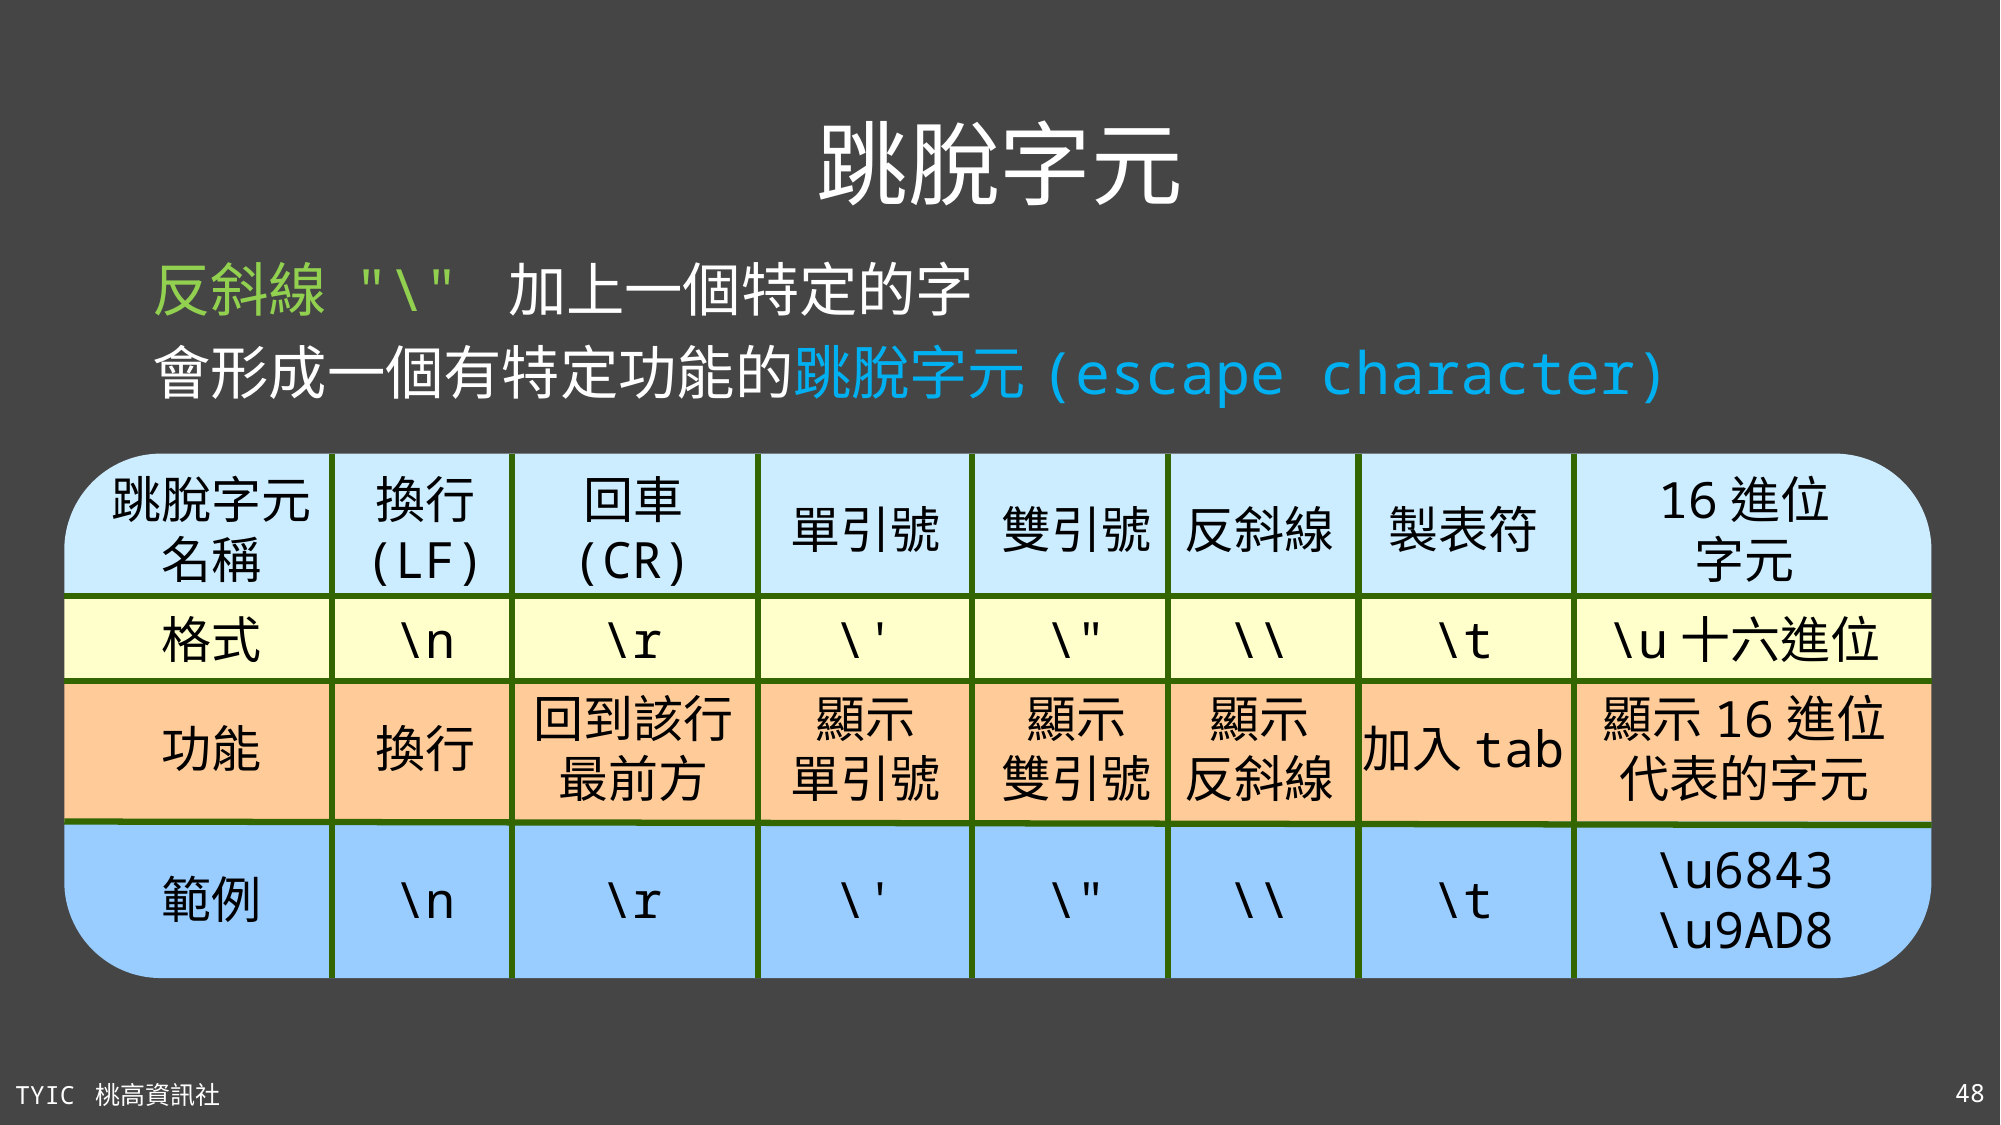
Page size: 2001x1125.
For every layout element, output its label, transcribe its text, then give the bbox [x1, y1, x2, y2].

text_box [64, 453, 1932, 979]
title 跳脫字元 [137, 59, 1863, 253]
list 反斜線 "\" 加上一個特定的字 會形成一個有特定功能的跳脫字元(escape character) [137, 253, 1863, 420]
